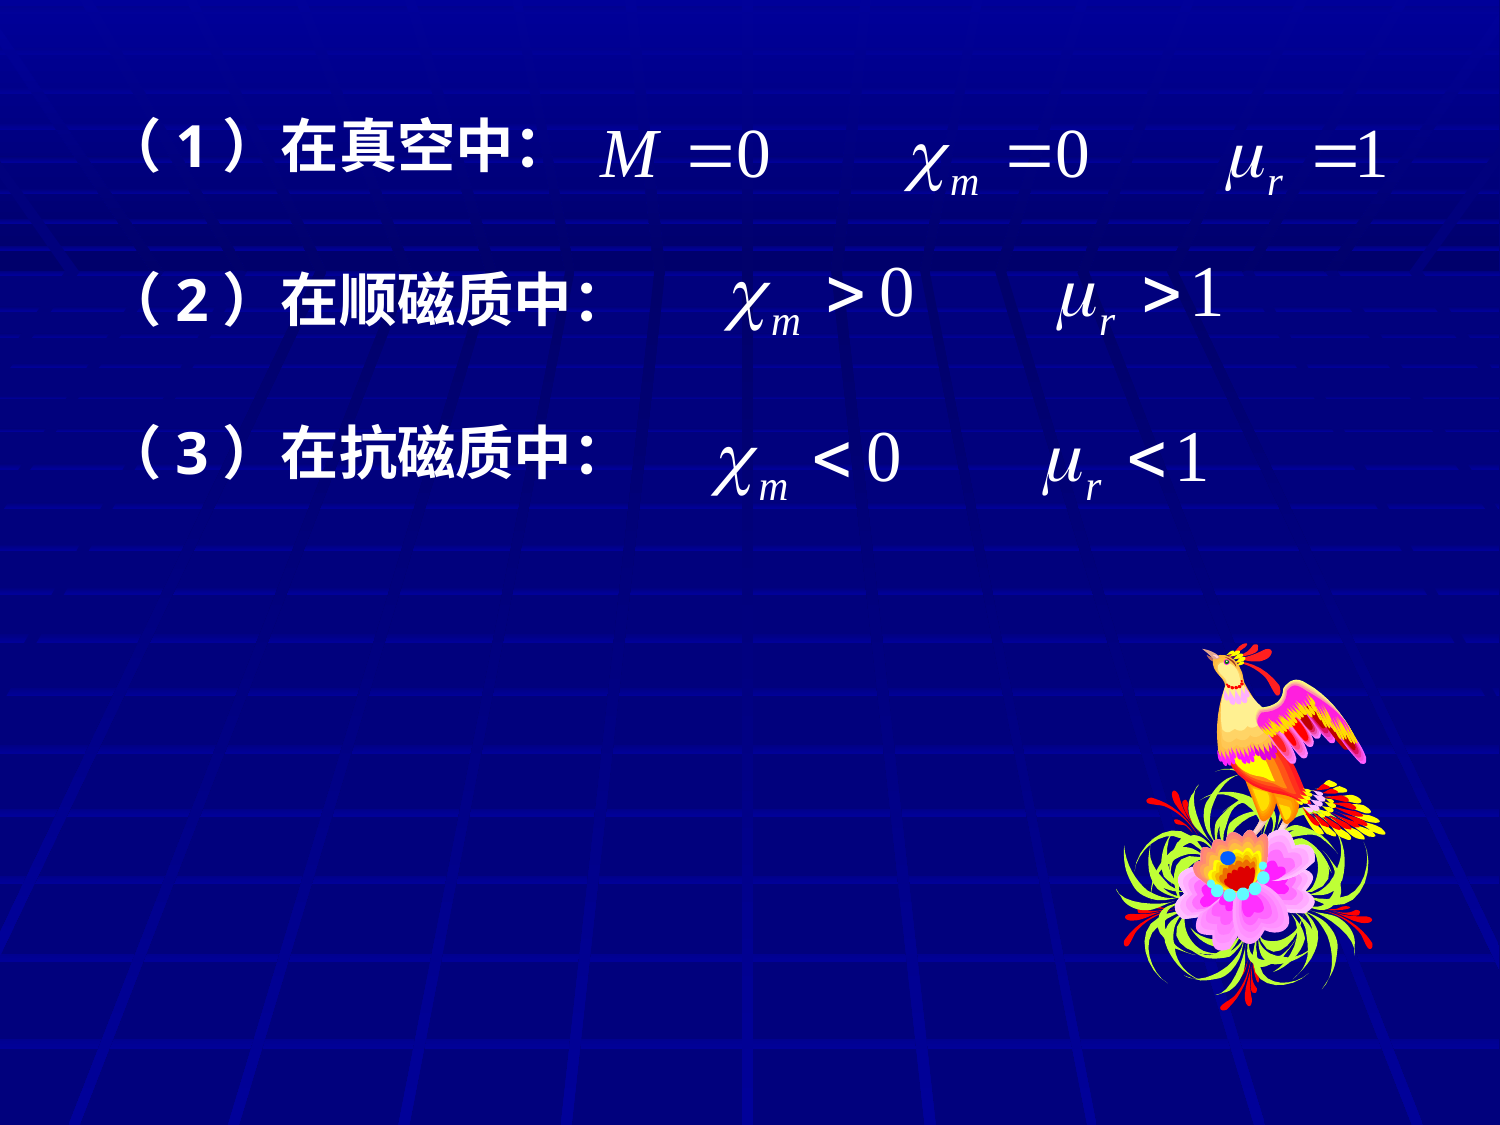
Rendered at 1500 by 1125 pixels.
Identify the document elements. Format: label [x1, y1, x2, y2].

text_box [88, 243, 1226, 350]
text_box [88, 101, 1389, 210]
text_box [88, 408, 1214, 515]
picture [1116, 633, 1397, 1012]
